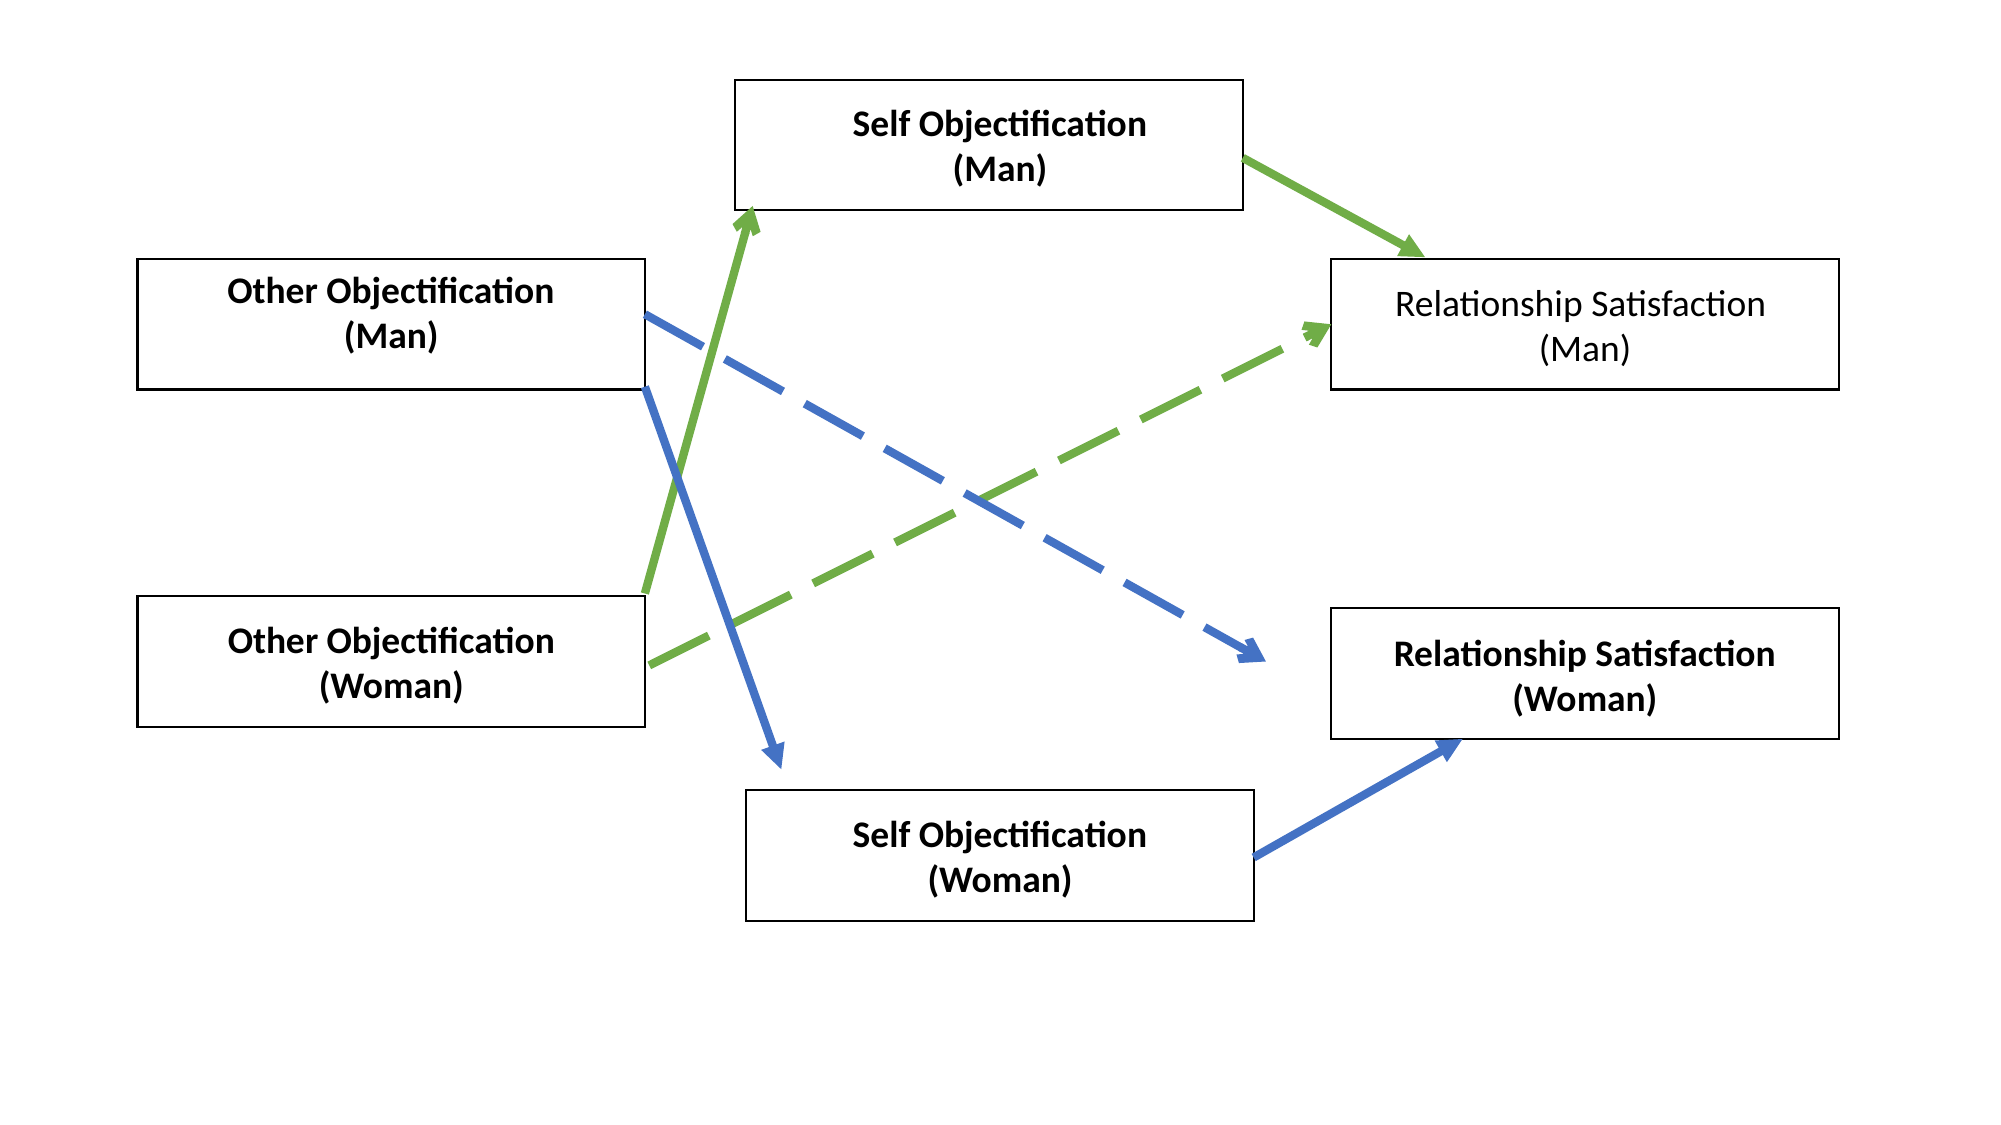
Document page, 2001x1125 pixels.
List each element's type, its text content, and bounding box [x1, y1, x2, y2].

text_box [644, 314, 1266, 662]
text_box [644, 662, 782, 770]
text_box [734, 79, 1244, 92]
text_box Other Objectification (Woman) [137, 608, 644, 714]
text_box [745, 789, 1253, 802]
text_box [1253, 738, 1463, 858]
text_box [745, 908, 1255, 922]
text_box [570, 258, 644, 391]
text_box Other Objectification (Man) [212, 258, 570, 409]
text_box Self Objectification (Woman) [704, 802, 1296, 908]
text_box [136, 595, 644, 728]
text_box [1332, 607, 1840, 621]
text_box Self Objectification (Man) [704, 92, 1296, 197]
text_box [644, 205, 753, 314]
text_box Relationship Satisfaction (Man) [1330, 258, 1840, 391]
text_box [136, 258, 212, 391]
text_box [1242, 157, 1425, 258]
text_box Relationship Satisfaction (Woman) [1289, 621, 1881, 726]
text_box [782, 324, 1332, 666]
text_box [1330, 726, 1840, 740]
text_box [734, 197, 1242, 211]
